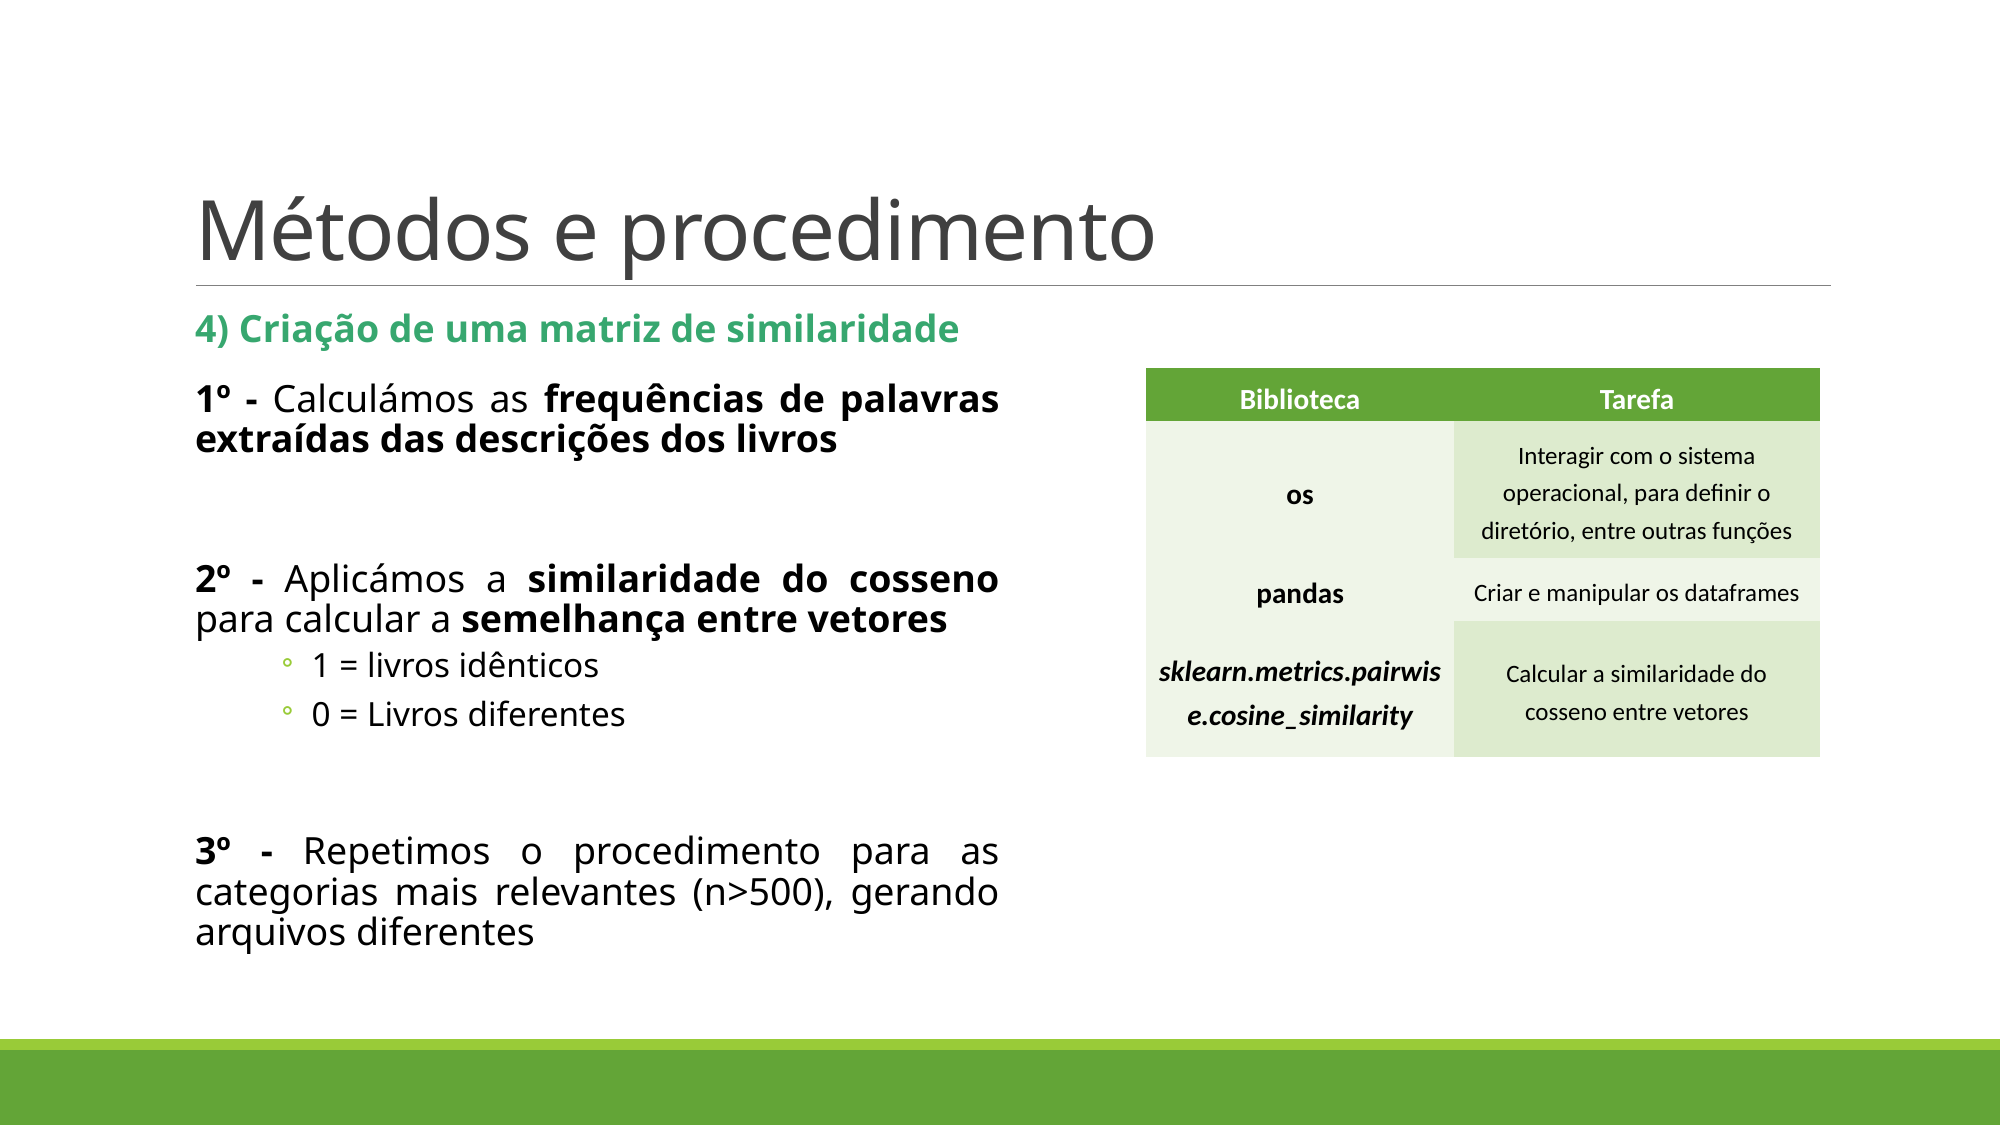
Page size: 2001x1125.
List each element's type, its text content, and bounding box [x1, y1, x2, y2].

table_cell pandas [1146, 558, 1454, 621]
table_header Biblioteca [1146, 368, 1454, 421]
table_cell Interagir com o sistema operacional, para definir o diretório, entre outras funções [1454, 421, 1820, 558]
table_header Tarefa [1454, 368, 1820, 421]
list 4) Criação de uma matriz de similaridade 1º - Calculámos as frequências de palavras extraídas das descrições dos livros 2º - Aplicámos a similaridade do cosseno para calcular a semelhança entre vetores 1 = livros idênticos 0 = Livros diferentes 3º - Repetimos o procedimento para as categorias mais relevantes (n>500), gerando arquivos diferentes [179, 302, 1000, 963]
table_cell os [1146, 421, 1454, 558]
table_cell Criar e manipular os dataframes [1454, 558, 1820, 621]
table_cell Calcular a similaridade do cosseno entre vetores [1454, 621, 1820, 757]
title Métodos e procedimento [180, 47, 1830, 285]
table_cell sklearn.metrics.pairwise.cosine_similarity [1146, 621, 1454, 757]
